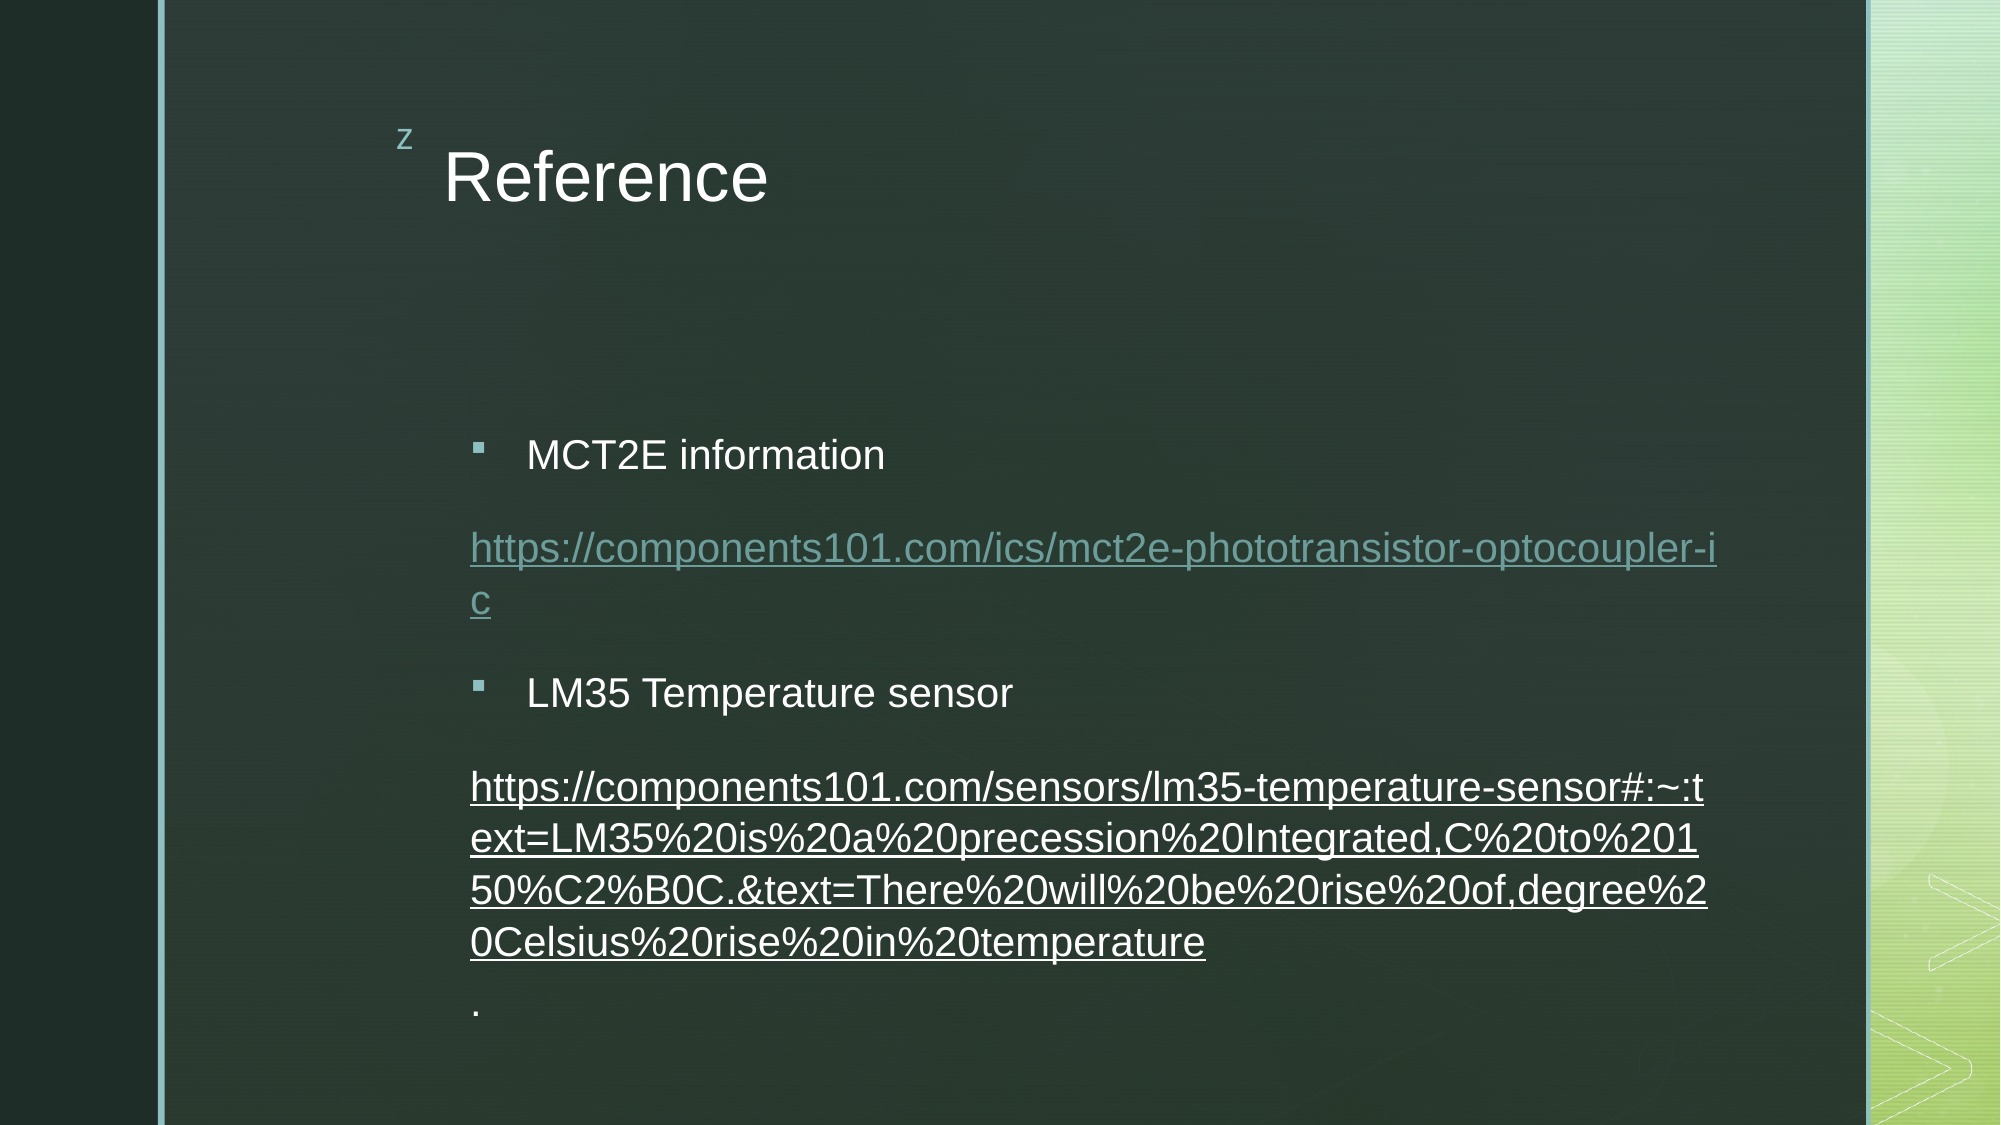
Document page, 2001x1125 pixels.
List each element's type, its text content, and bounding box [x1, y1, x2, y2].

list MCT2E information https://components101.com/ics/mct2e-phototransistor-optocoupler-ic LM35 Temperature sensor https://components101.com/sensors/lm35-temperature-sensor#:~:text=LM35%20is%20a%20precession%20Integrated,C%20to%20150%C2%B0C.&text=There%20will%20be%20rise%20of,degree%20Celsius%20rise%20in%20temperature. [454, 336, 1734, 993]
title Reference [428, 132, 1734, 310]
picture [1871, 0, 2001, 1125]
